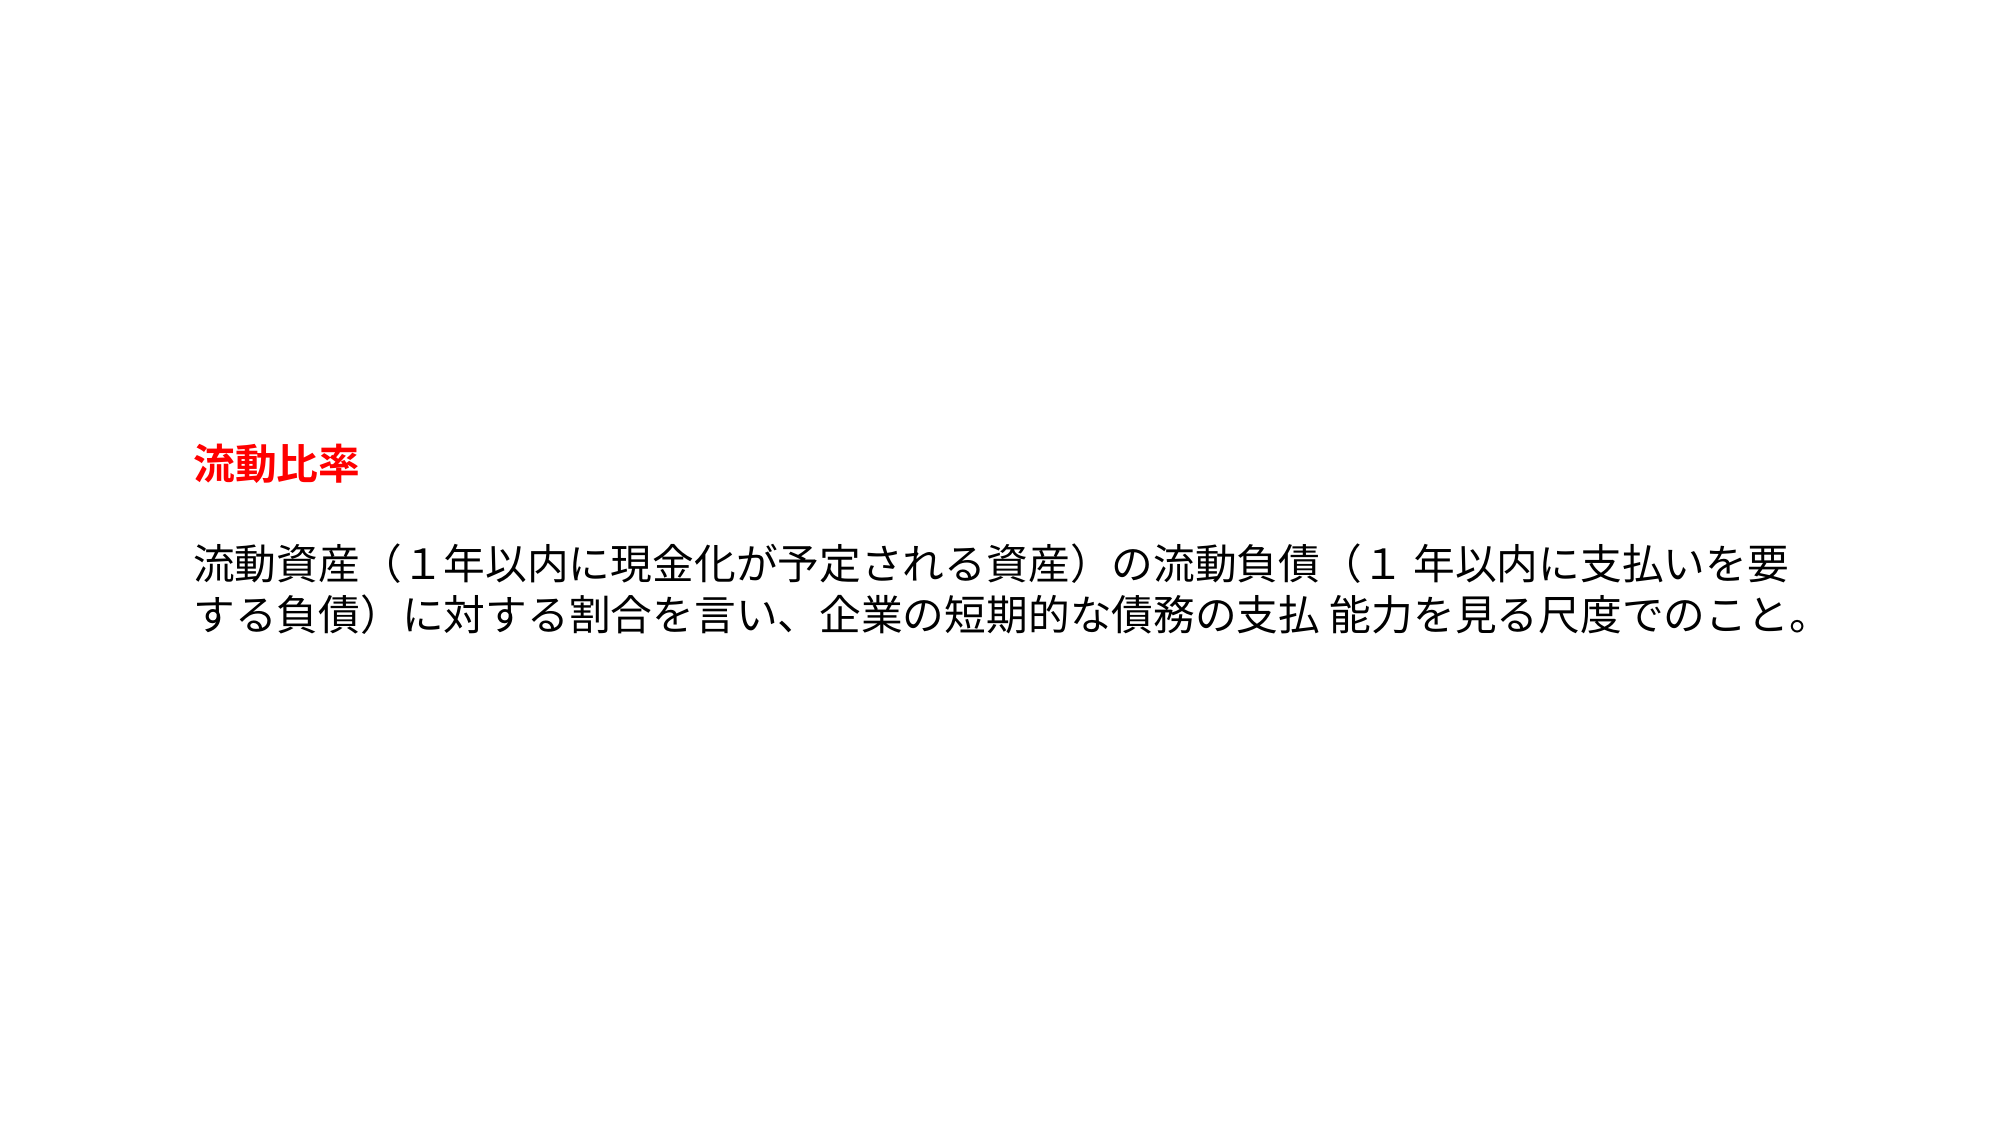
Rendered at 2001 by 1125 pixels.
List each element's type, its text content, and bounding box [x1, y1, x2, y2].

text_box 流動比率 流動資産（１年以内に現金化が予定される資産）の流動負債（１ 年以内に支払いを要する負債）に対する割合を言い、企業の短期的な債務の支払 能力を見る尺度でのこと。 [178, 430, 1822, 646]
